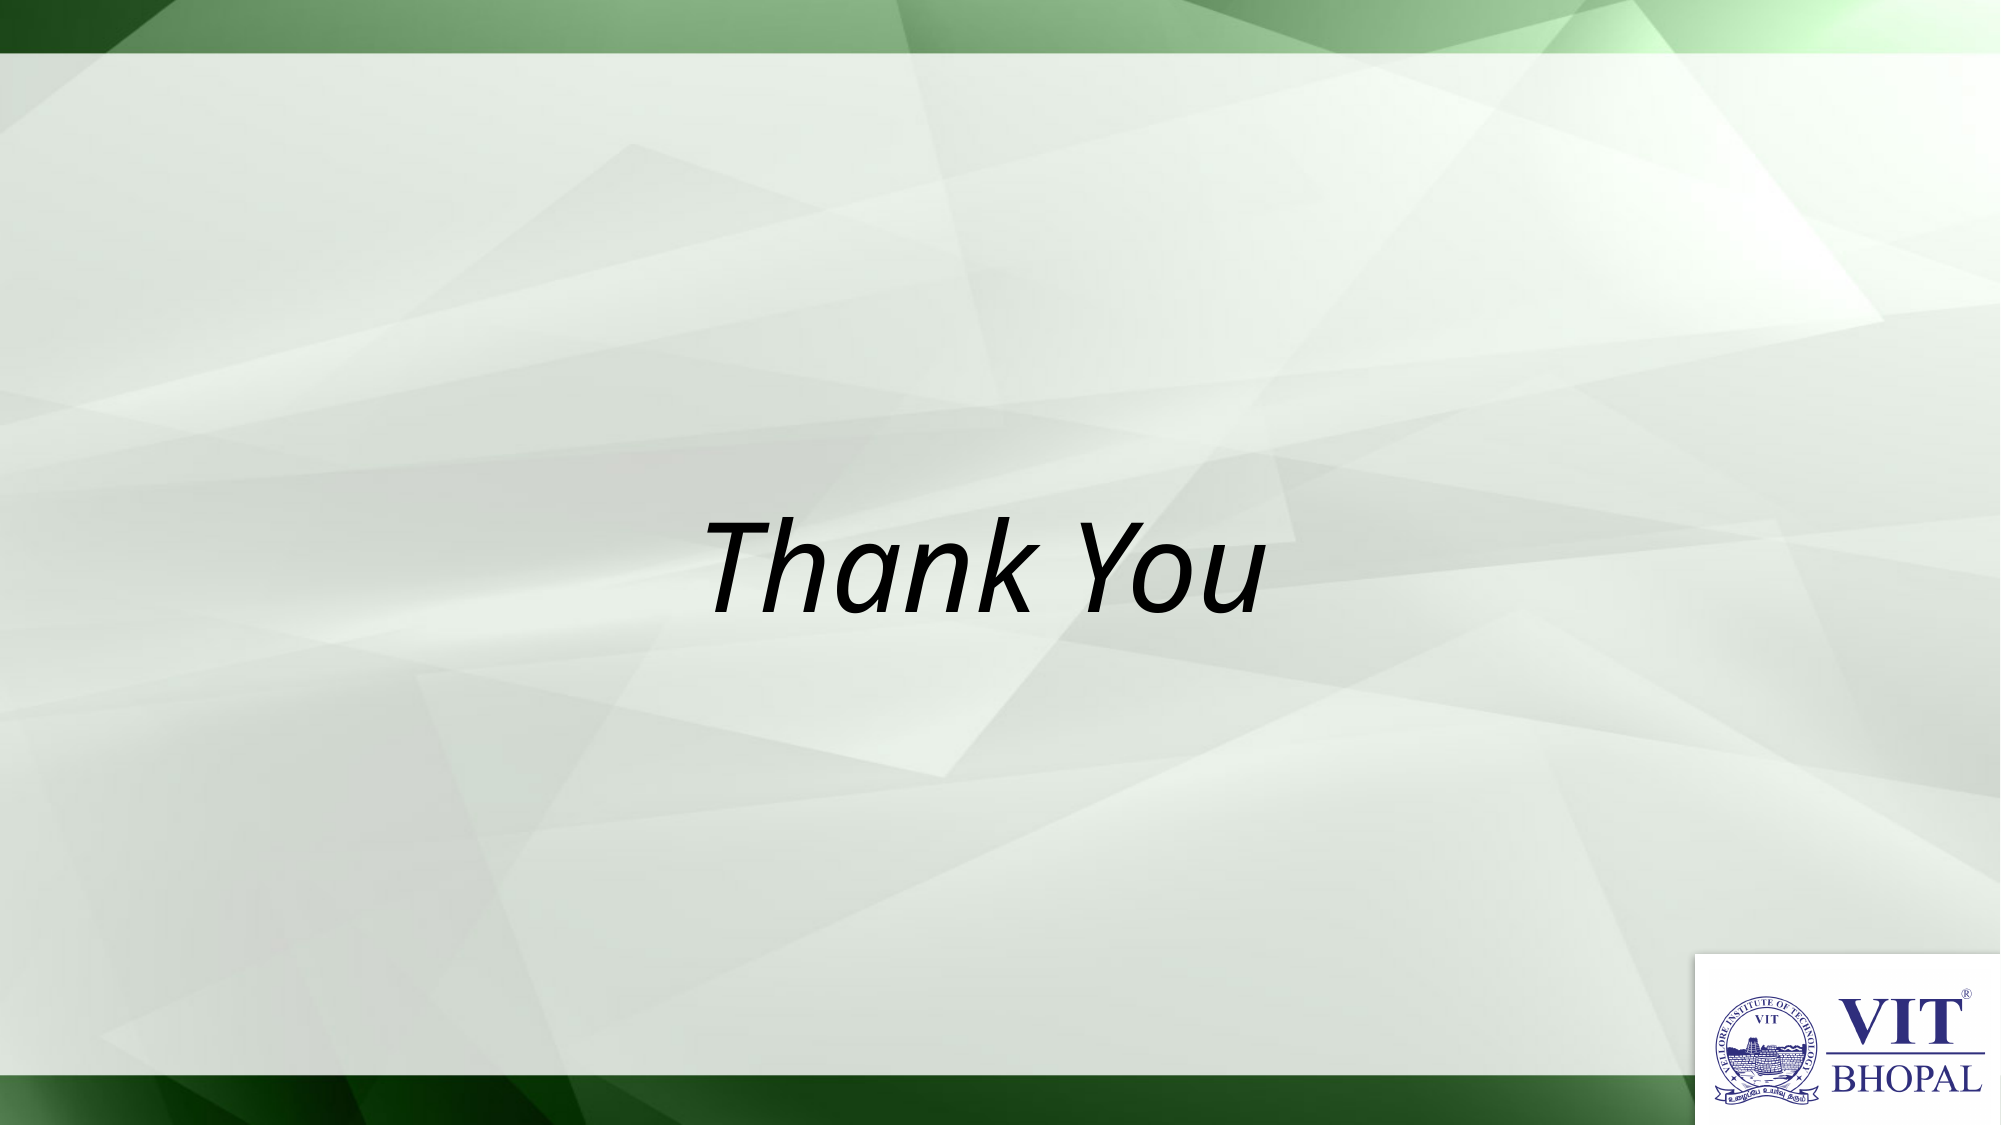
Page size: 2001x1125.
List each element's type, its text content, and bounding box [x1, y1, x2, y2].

picture [0, 0, 2001, 1125]
title Thank You [99, 468, 1901, 657]
picture [1708, 968, 1992, 1125]
